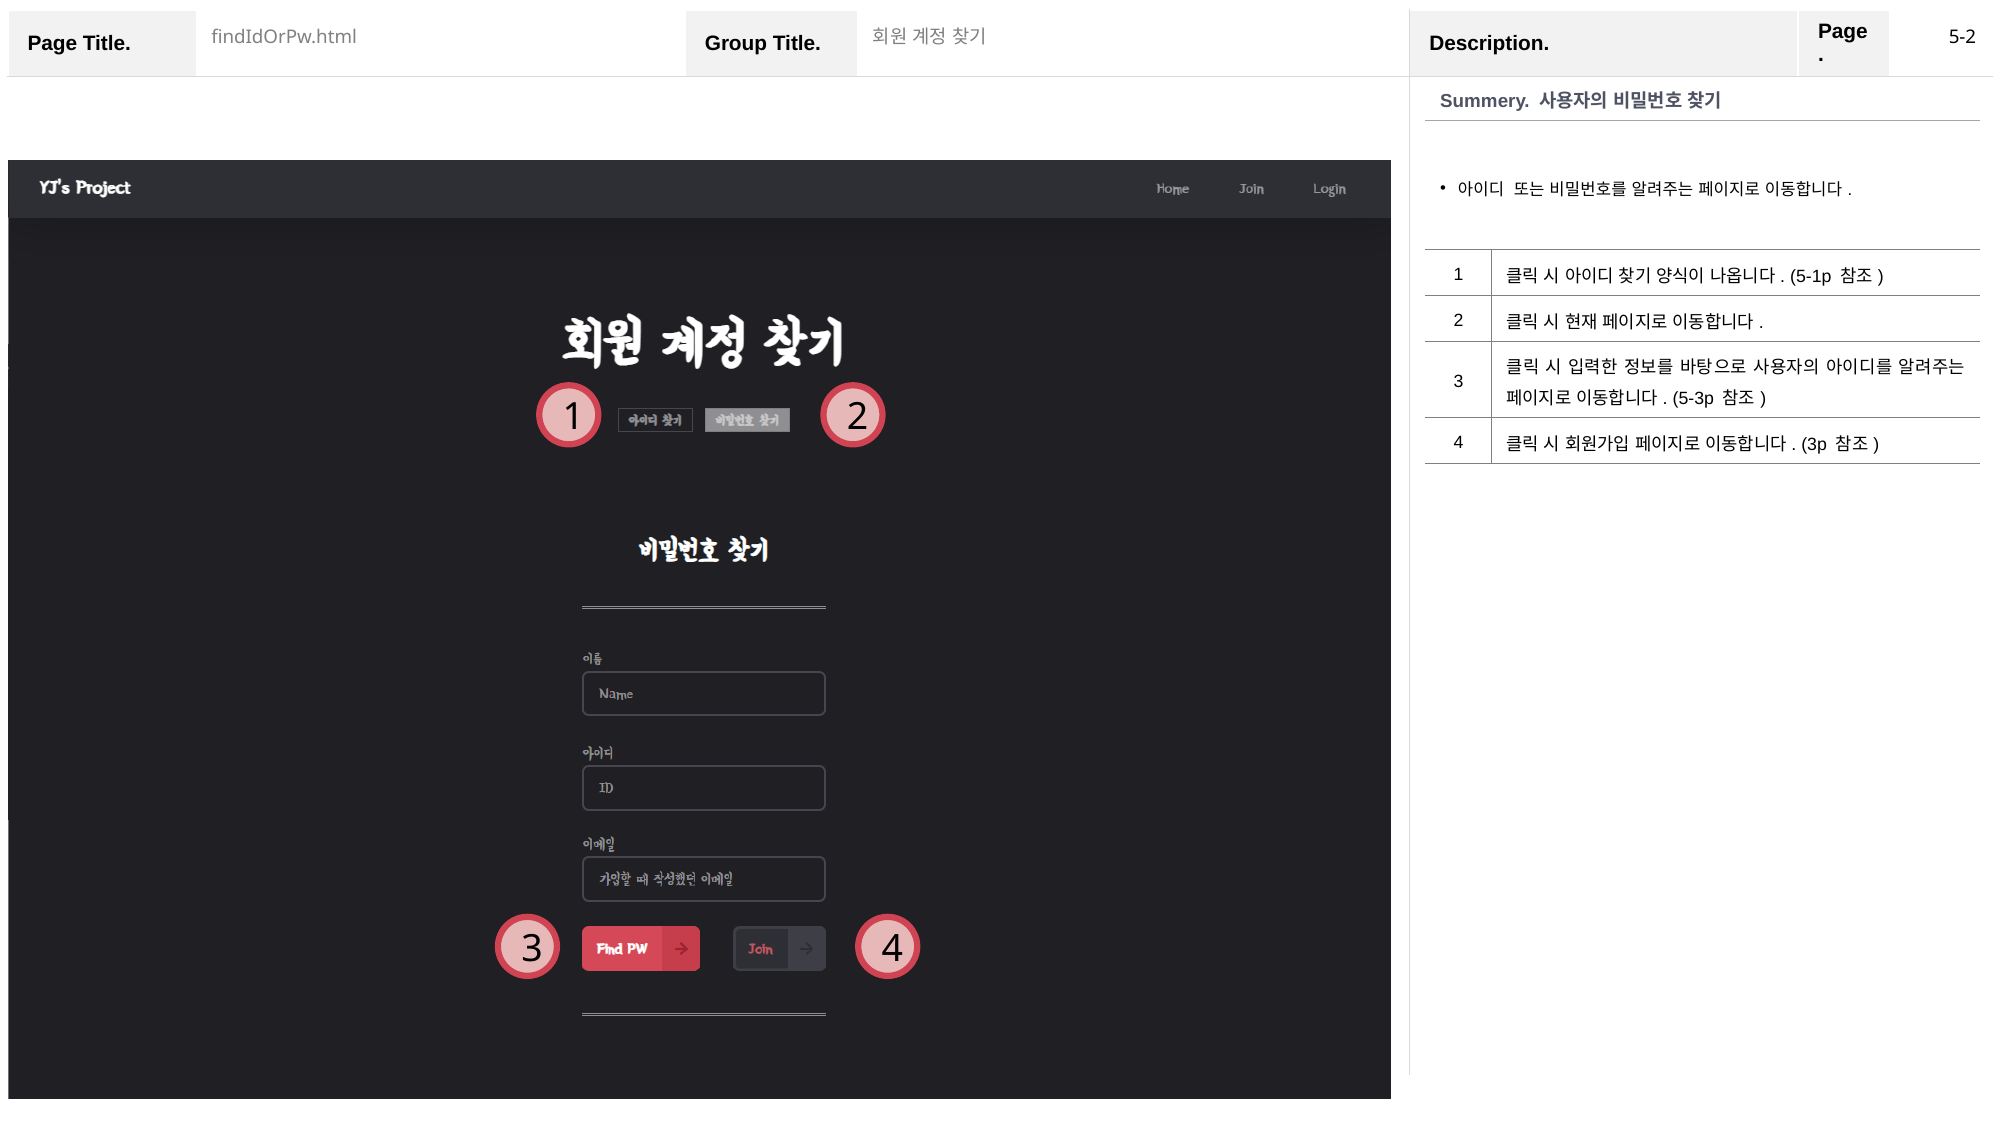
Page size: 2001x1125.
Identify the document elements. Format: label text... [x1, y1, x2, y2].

text_box 5-2 [1934, 17, 1992, 55]
table_cell 클릭 시 입력한 정보를 바탕으로 사용자의 아이디를 알려주는 페이지로 이동합니다. (5-3p 참조) [1492, 342, 1980, 417]
table_cell 클릭 시 회원가입 페이지로 이동합니다. (3p 참조) [1492, 418, 1980, 463]
list findIdOrPw.html [196, 18, 684, 55]
list 회원 계정 찾기 [858, 18, 1405, 55]
table_cell 2 [1425, 296, 1491, 341]
table_header Summery. 사용자의 비밀번호 찾기 [1425, 78, 1980, 120]
table_cell 아이디 또는 비밀번호를 알려주는 페이지로 이동합니다. [1425, 121, 1980, 249]
table_cell 클릭 시 현재 페이지로 이동합니다. [1492, 296, 1980, 341]
table_cell 1 [1425, 250, 1491, 295]
table_cell 3 [1425, 342, 1491, 417]
table_cell 4 [1425, 418, 1491, 463]
table_cell 클릭 시 아이디 찾기 양식이 나옵니다. (5-1p 참조) [1492, 250, 1980, 295]
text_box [7, 160, 1392, 1099]
